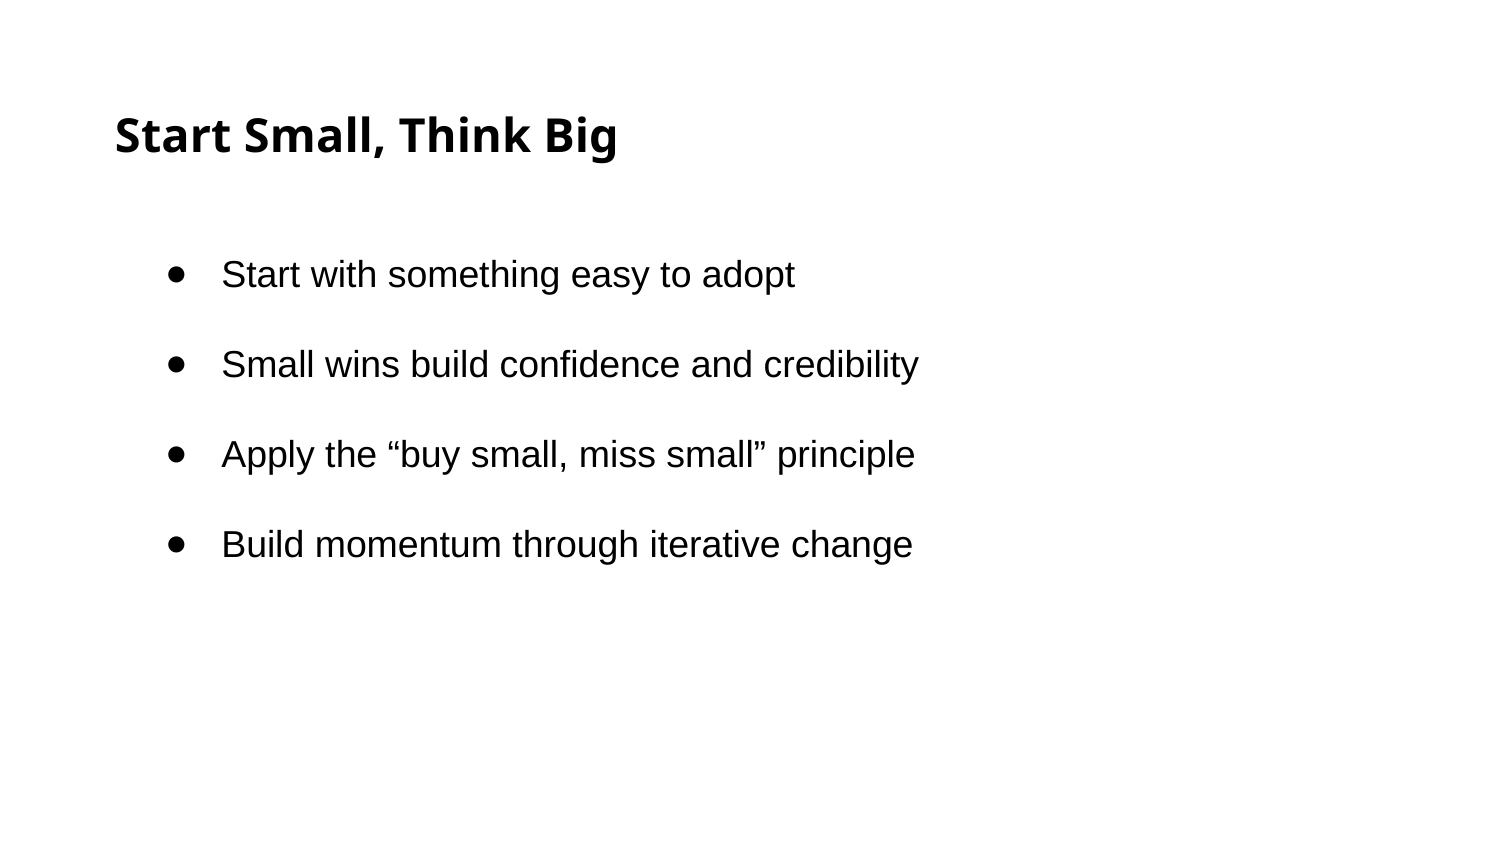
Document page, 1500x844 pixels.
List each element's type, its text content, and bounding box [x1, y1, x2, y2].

text_box [99, 157, 655, 213]
text_box Start with something easy to adopt Small wins build confidence and credibility Apply the “buy small, miss small” principle Build momentum through iterative change [131, 234, 1139, 580]
text_box Start Small, Think Big [99, 99, 1307, 157]
